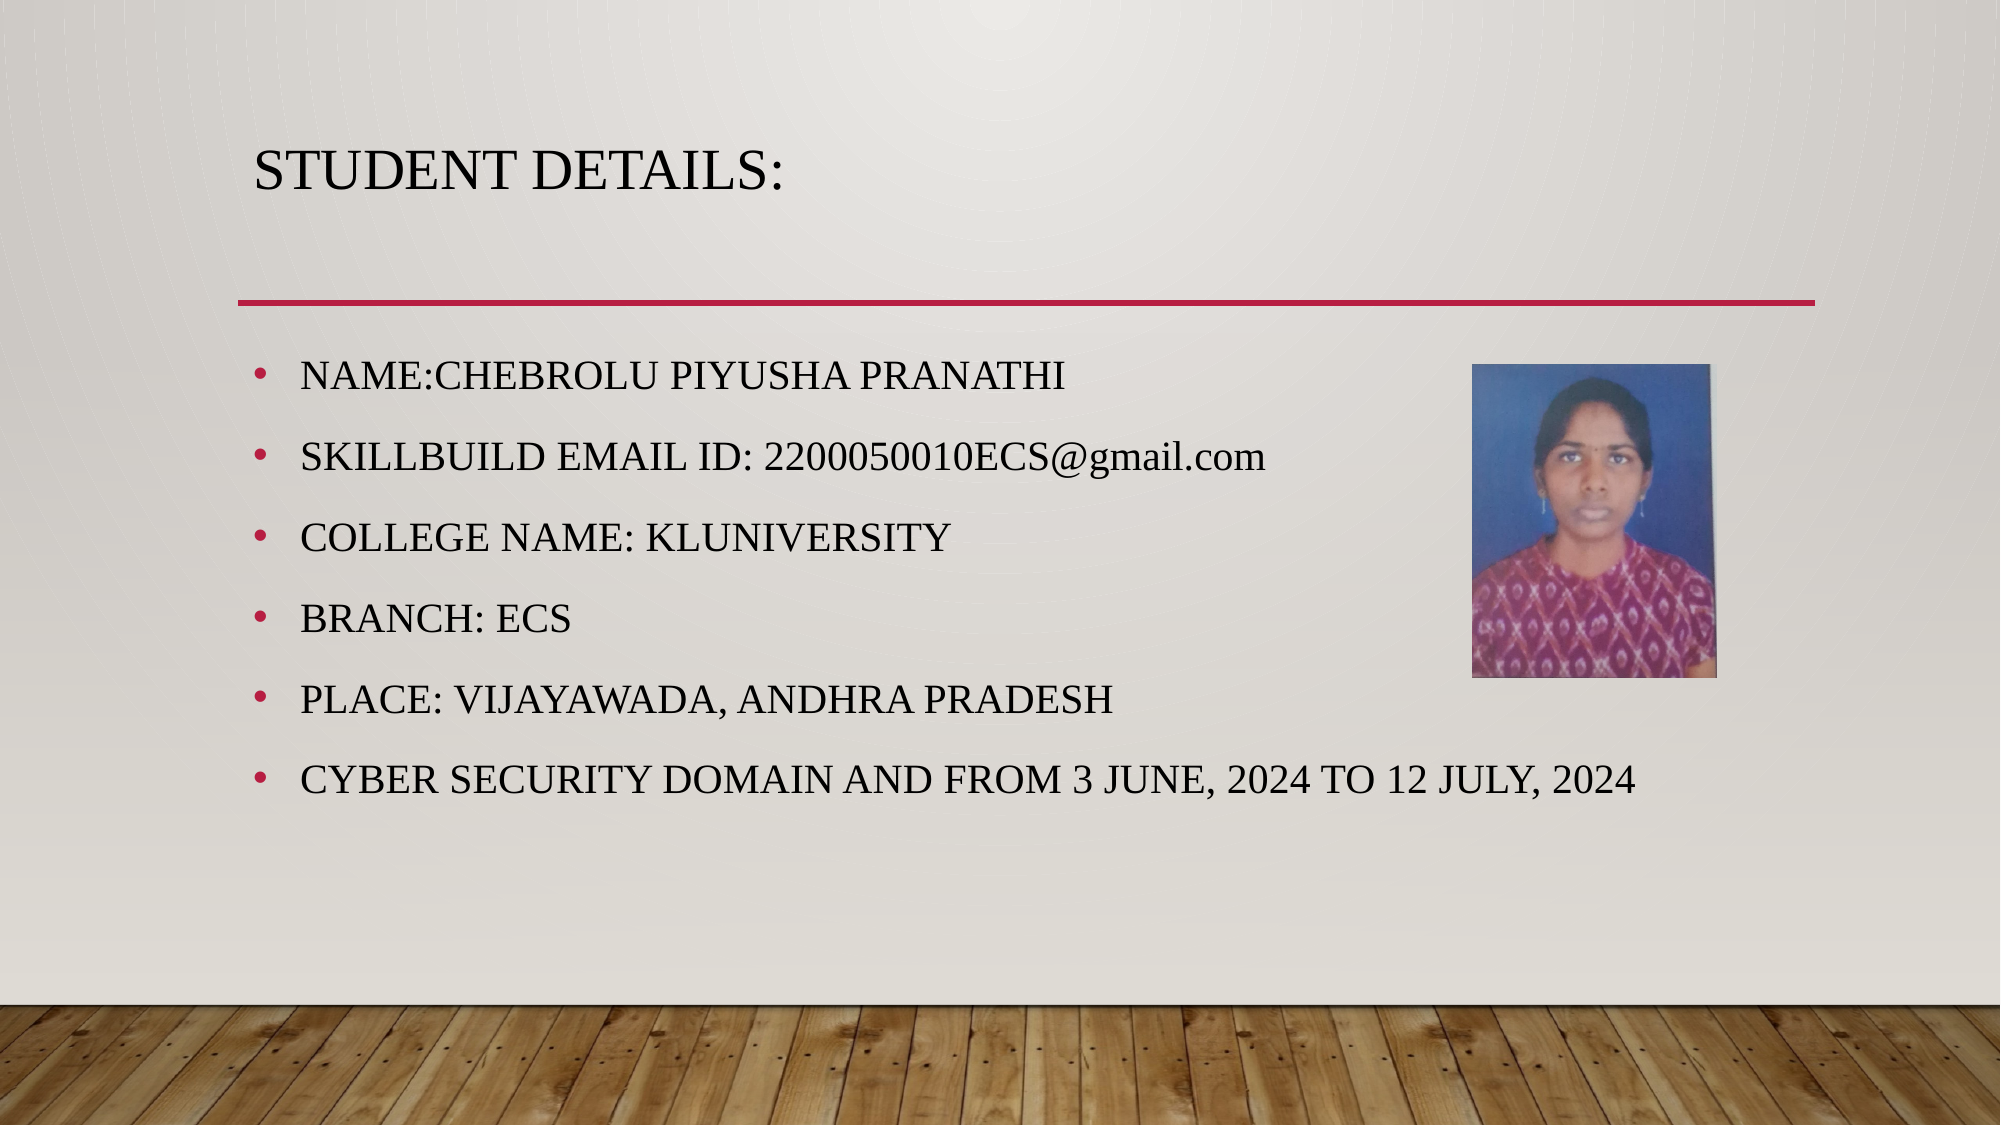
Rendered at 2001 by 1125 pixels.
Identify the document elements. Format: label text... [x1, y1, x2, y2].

list NAME:CHEBROLU PIYUSHA PRANATHI SKILLBUILD EMAIL ID: 2200050010ECS@gmail.com COLLEGE NAME: KLUNIVERSITY BRANCH: ECS PLACE: VIJAYAWADA, ANDHRA PRADESH CYBER SECURITY DOMAIN AND FROM 3 JUNE, 2024 TO 12 JULY, 2024 [238, 330, 1814, 897]
title Student Details: [238, 131, 1814, 305]
picture [0, 1005, 2000, 1125]
picture [1472, 364, 1718, 679]
